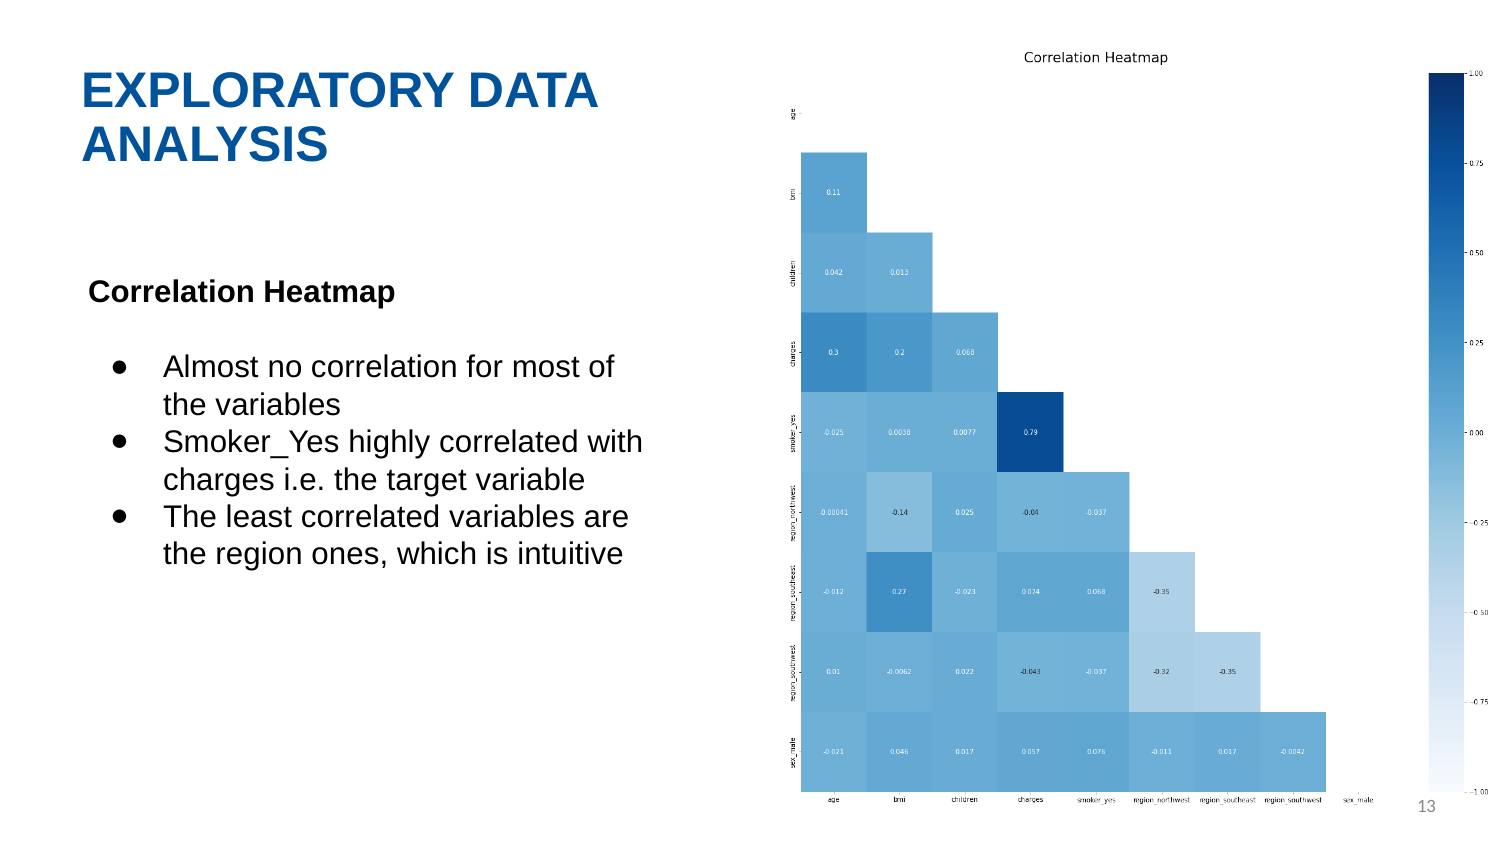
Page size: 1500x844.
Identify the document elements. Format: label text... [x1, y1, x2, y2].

picture [784, 47, 1493, 809]
text_box Correlation Heatmap Almost no correlation for most of the variables Smoker_Yes highly correlated with charges i.e. the target variable The least correlated variables are the region ones, which is intuitive [73, 256, 683, 587]
title EXPLORATORY DATA ANALYSIS [69, 42, 761, 195]
